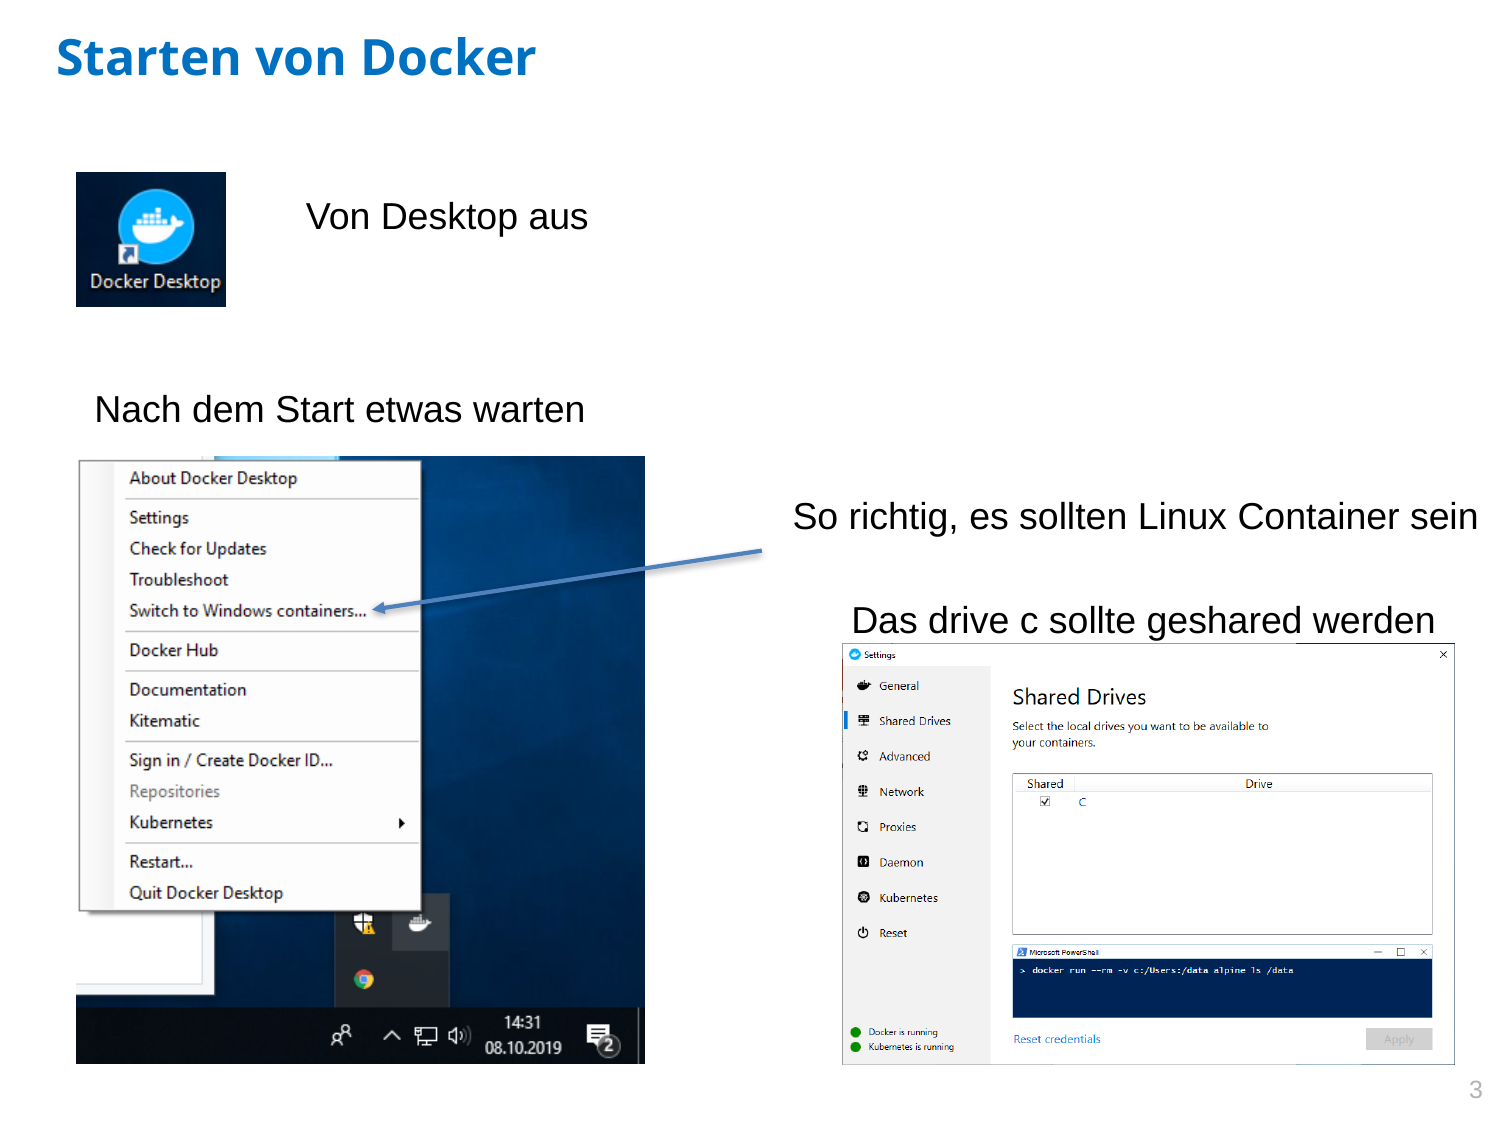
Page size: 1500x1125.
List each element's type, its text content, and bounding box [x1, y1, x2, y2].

picture [76, 172, 226, 308]
picture [842, 642, 1455, 1065]
text_box So richtig, es sollten Linux Container sein [777, 484, 1494, 545]
text_box Nach dem Start etwas warten [79, 377, 601, 438]
text_box Von Desktop aus [291, 184, 604, 245]
text_box Das drive c sollte geshared werden [836, 589, 1451, 649]
picture [76, 456, 645, 1065]
title Starten von Docker [41, 9, 1392, 102]
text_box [371, 550, 763, 610]
slide_number 3 [1148, 1058, 1499, 1119]
